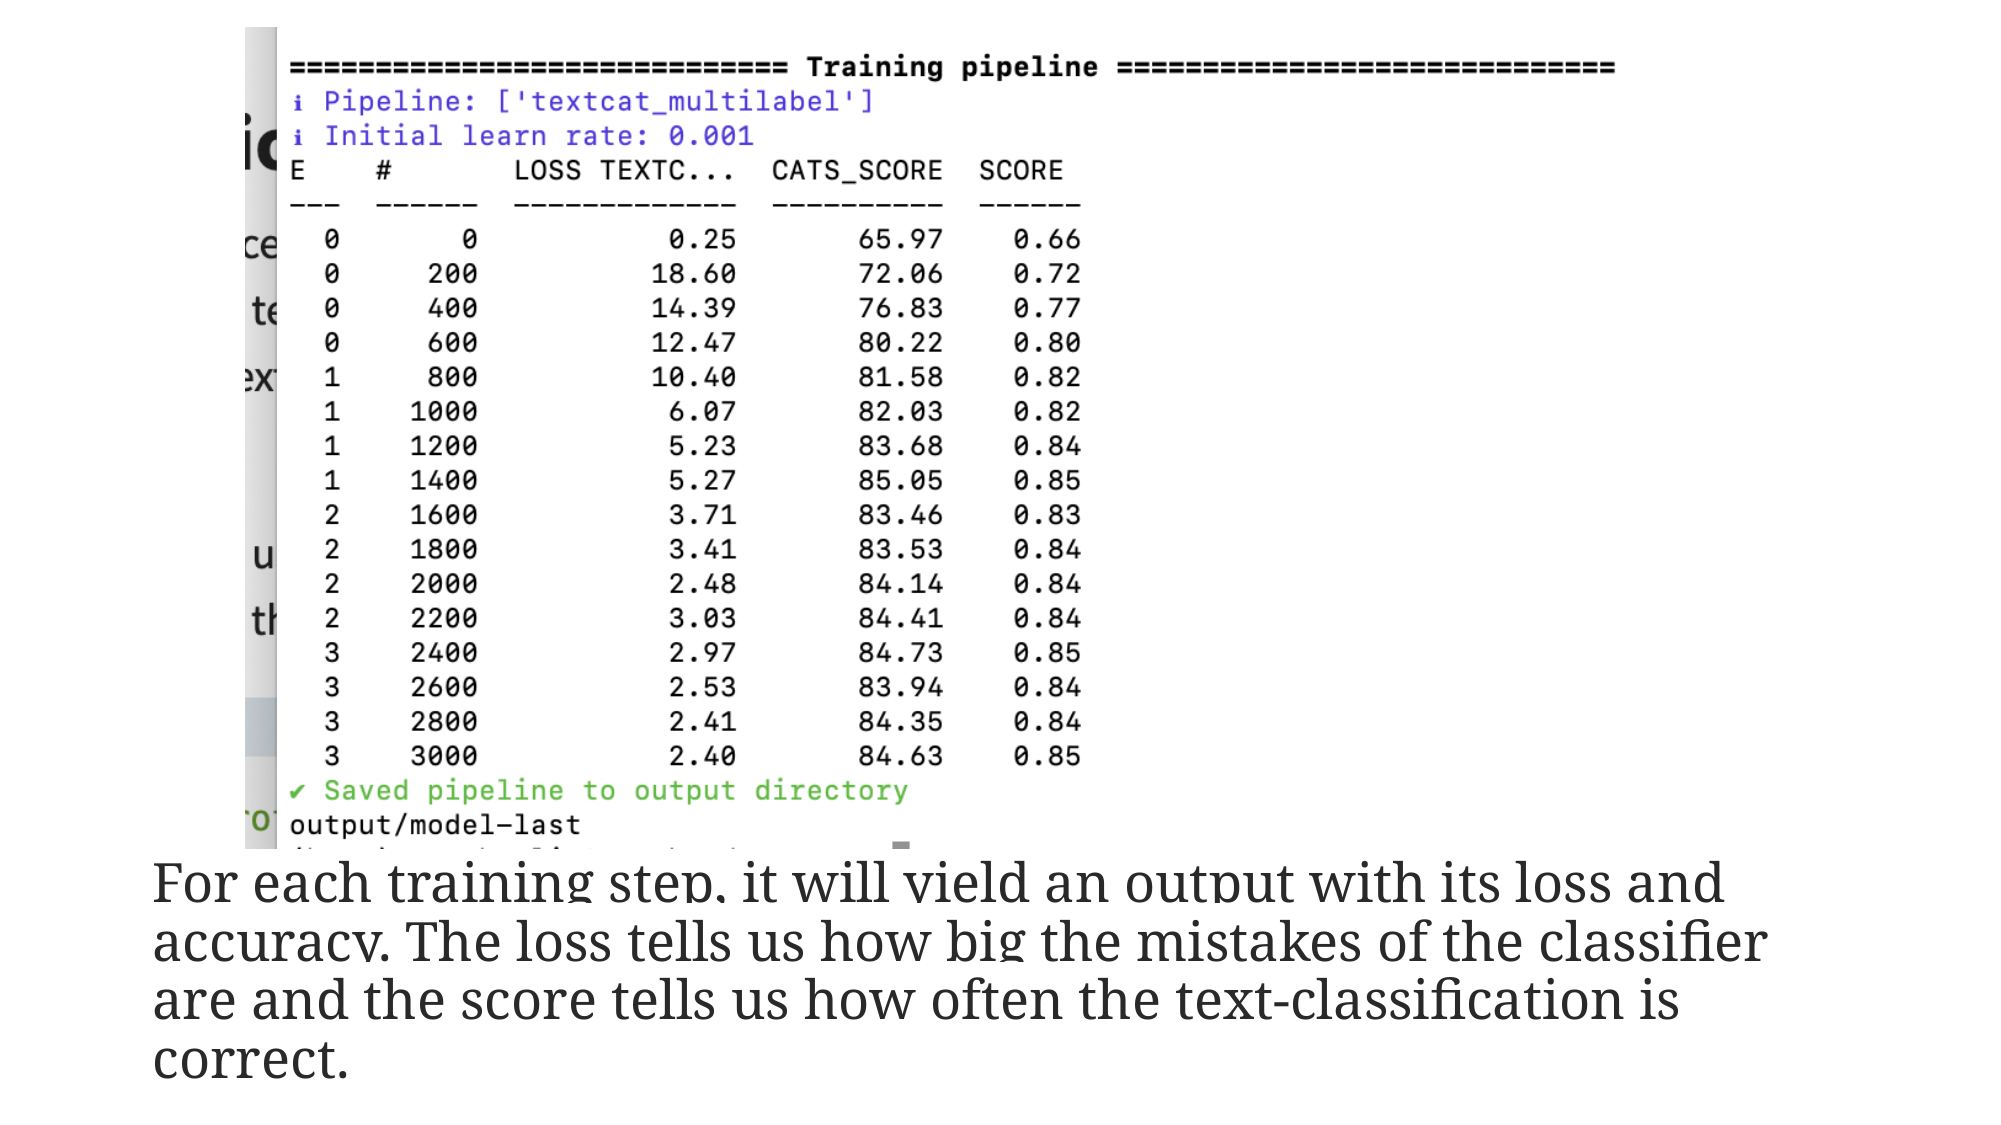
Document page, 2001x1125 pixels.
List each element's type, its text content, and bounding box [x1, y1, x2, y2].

picture [245, 26, 1737, 849]
list For each training step, it will yield an output with its loss and accuracy. The loss tells us how big the mistakes of the classifier are and the score tells us how often the text-classification is correct. [137, 848, 1863, 1125]
